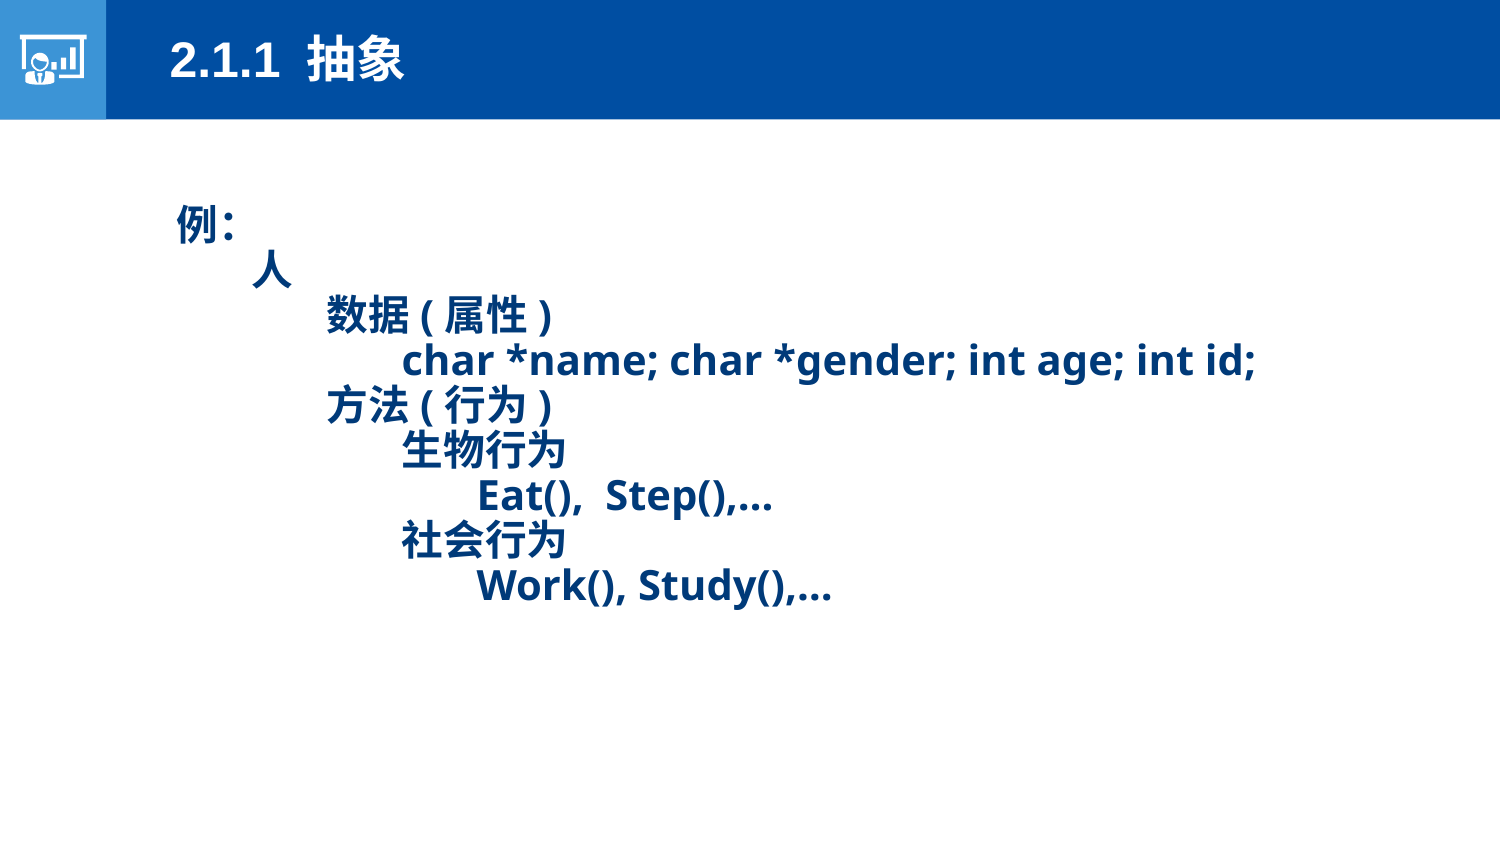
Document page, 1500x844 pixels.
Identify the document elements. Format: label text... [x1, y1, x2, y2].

text_box 例： 人 数据(属性) char *name; char *gender; int age; int id; 方法(行为) 生物行为 Eat(), Step(),… 社会行为 Work(), Study(),… [161, 197, 1306, 618]
text_box 2.1.1 抽象 [154, 20, 422, 95]
